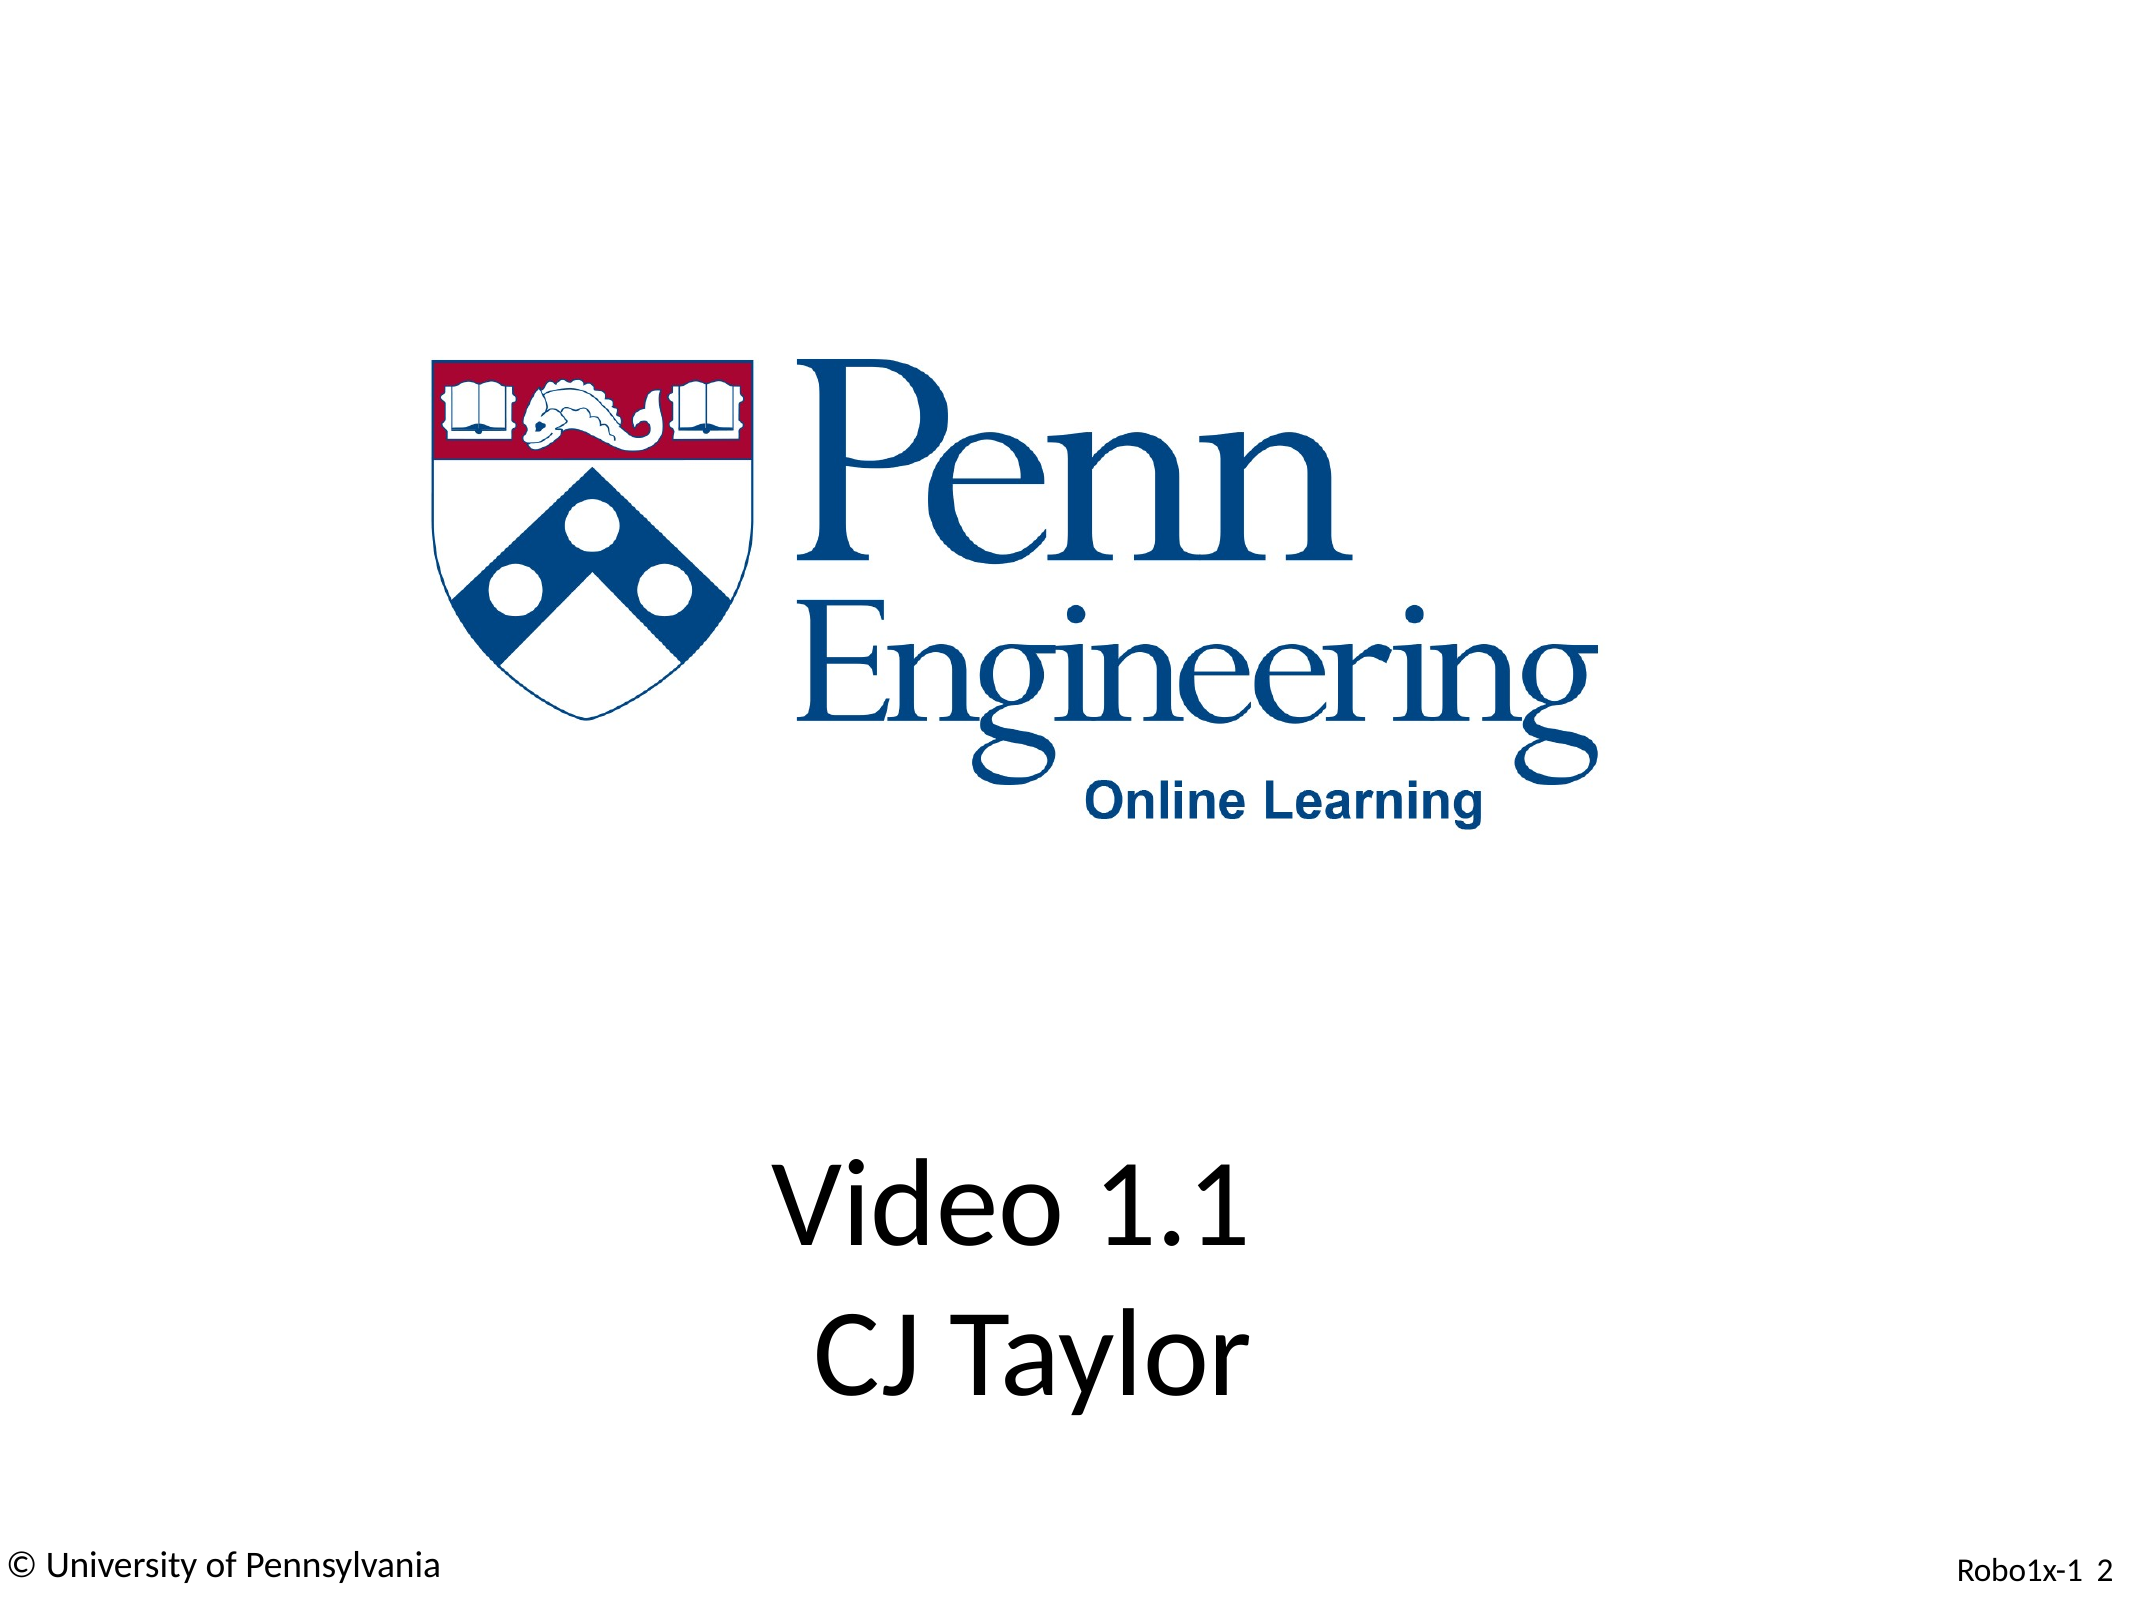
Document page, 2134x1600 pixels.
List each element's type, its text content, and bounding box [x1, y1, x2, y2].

text_box Video 1.1 CJ Taylor [769, 1120, 1254, 1421]
text_box [253, 142, 1769, 995]
slide_number Robo1x-1 1 [1938, 1554, 2123, 1600]
footer © University of Pennsylvania [4, 1546, 450, 1600]
